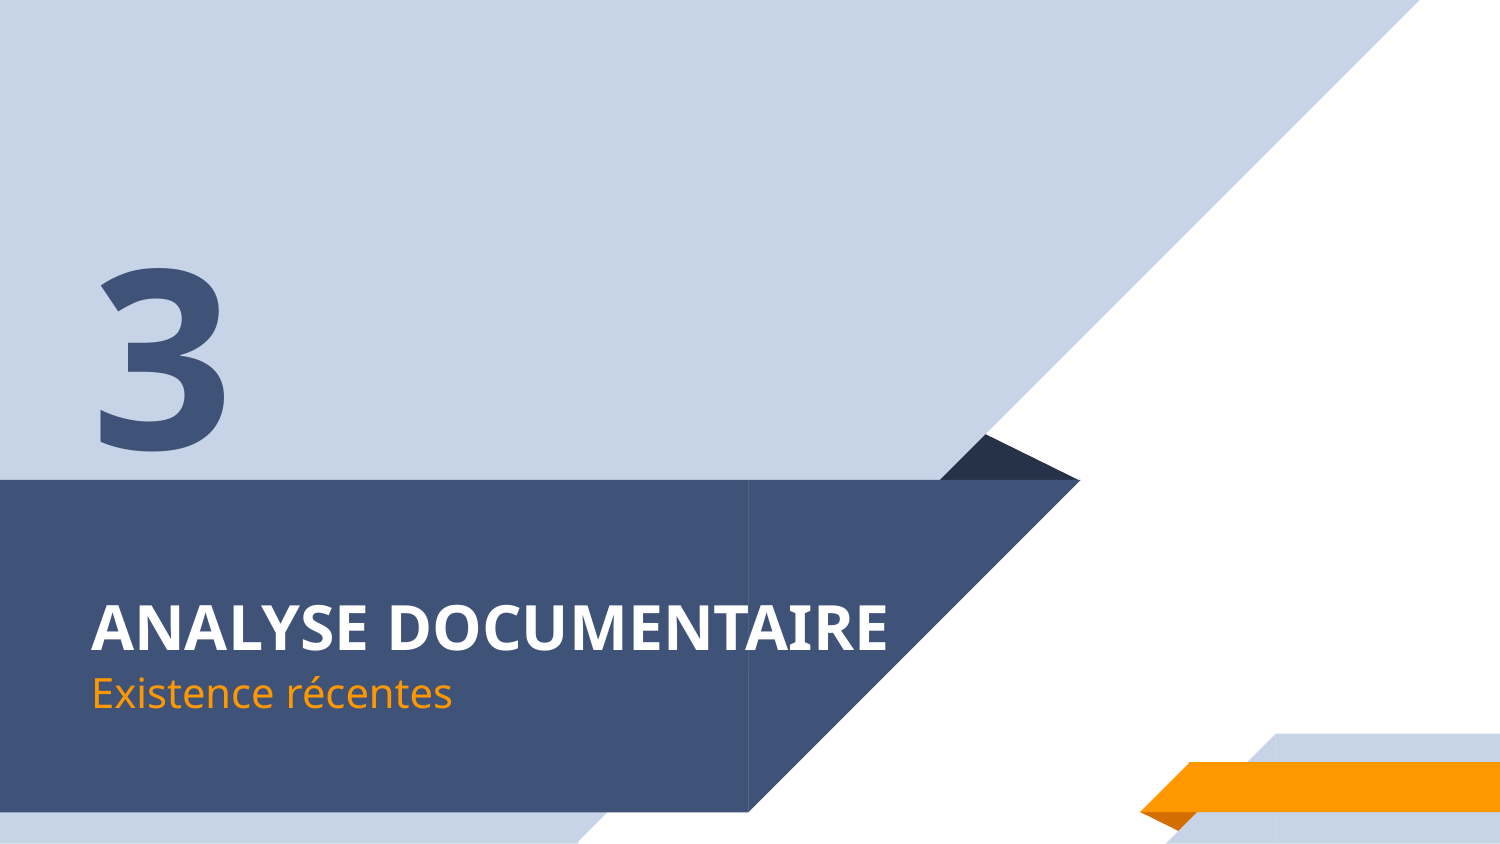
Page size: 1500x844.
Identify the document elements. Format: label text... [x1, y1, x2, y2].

subtitle Existence récentes [76, 652, 748, 781]
title ANALYSE DOCUMENTAIRE [76, 488, 943, 679]
text_box 3 [76, 0, 434, 515]
